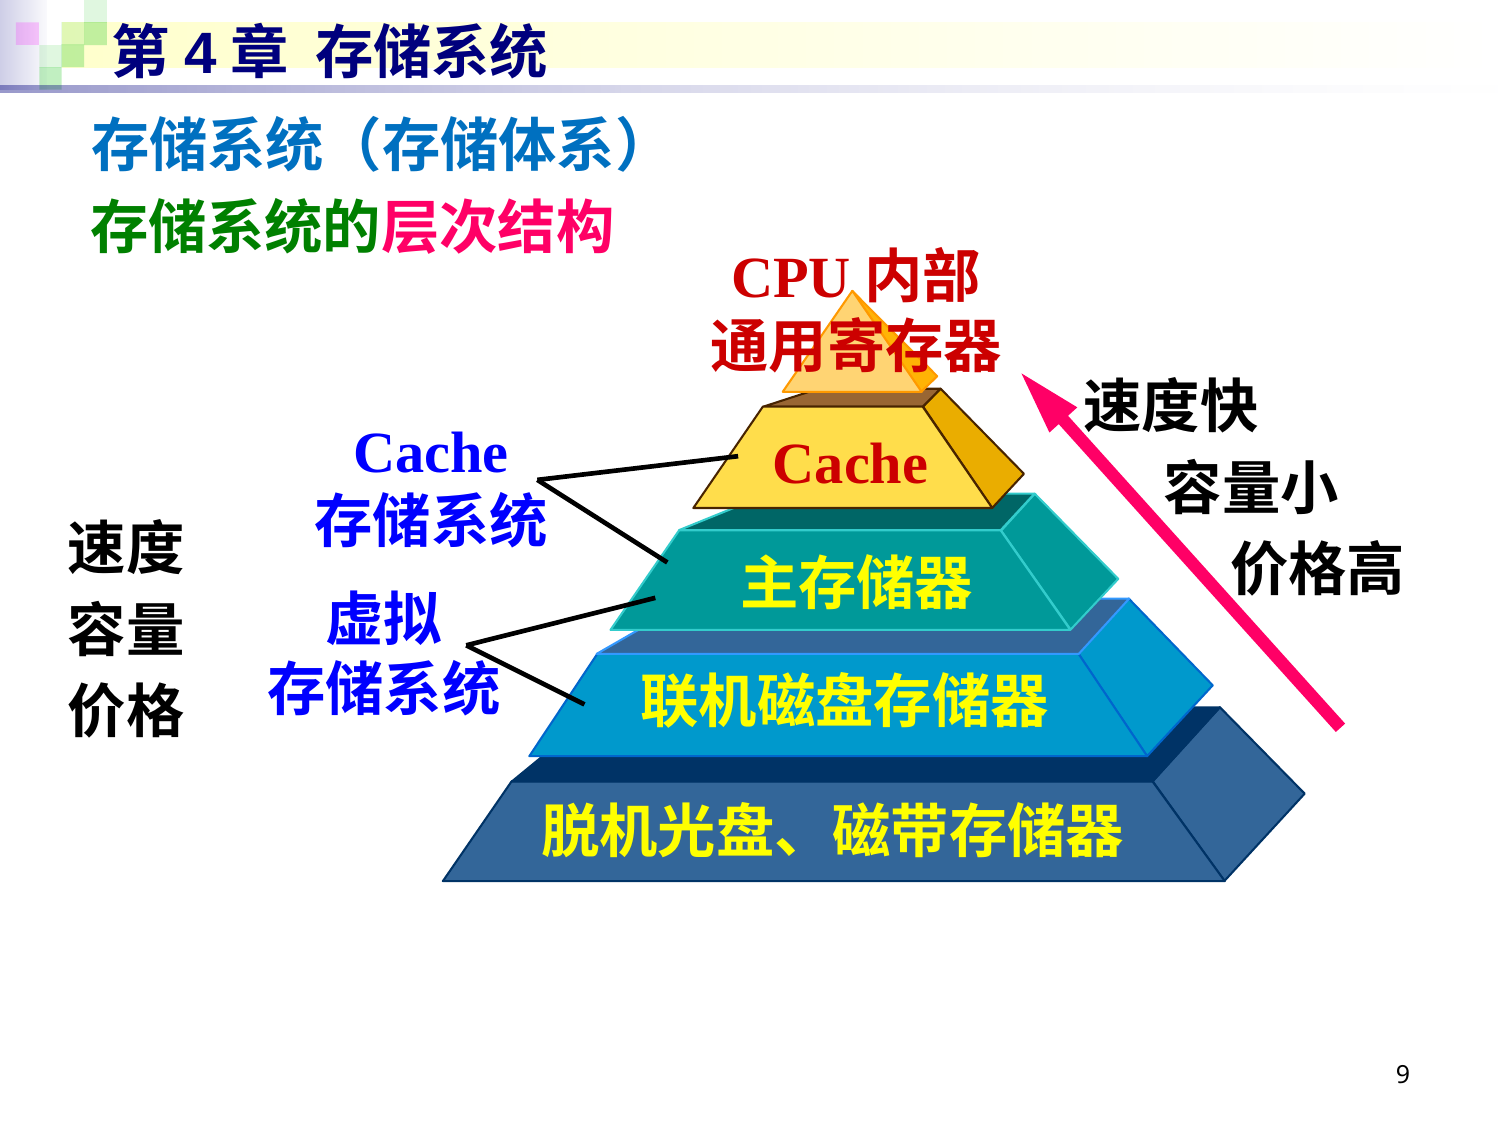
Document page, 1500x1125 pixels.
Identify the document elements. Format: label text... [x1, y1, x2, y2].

text_box 存储系统（存储体系） [76, 100, 1448, 197]
text_box [529, 690, 1148, 757]
text_box [782, 387, 922, 392]
text_box [693, 460, 993, 508]
text_box [755, 406, 931, 418]
text_box [442, 796, 1225, 882]
text_box 虚拟 存储系统 [247, 574, 526, 730]
text_box 脱机光盘、磁带存储器 [501, 786, 1164, 872]
text_box Cache 存储系统 [289, 407, 573, 562]
text_box Cache [726, 418, 975, 503]
text_box [1153, 707, 1305, 881]
text_box [596, 622, 1108, 654]
text_box [1002, 493, 1078, 630]
text_box [610, 530, 1071, 630]
text_box 主存储器 [702, 538, 1010, 624]
text_box CPU内部 通用寄存器 [679, 231, 1034, 387]
text_box [508, 782, 1156, 786]
text_box [511, 707, 1220, 782]
text_box [765, 388, 941, 407]
title 第4章 存储系统 [96, 6, 1448, 94]
list 存储系统的层次结构 [74, 182, 1448, 280]
text_box 速度 容量 价格 [53, 503, 247, 782]
text_box [975, 423, 1024, 508]
text_box 联机磁盘存储器 [573, 656, 1117, 742]
text_box [924, 389, 970, 418]
text_box [679, 493, 1035, 530]
text_box 速度快 容量小 价格高 [1068, 361, 1435, 622]
text_box [1080, 622, 1213, 756]
text_box [1021, 373, 1341, 728]
slide_number 9 [1074, 1046, 1426, 1101]
